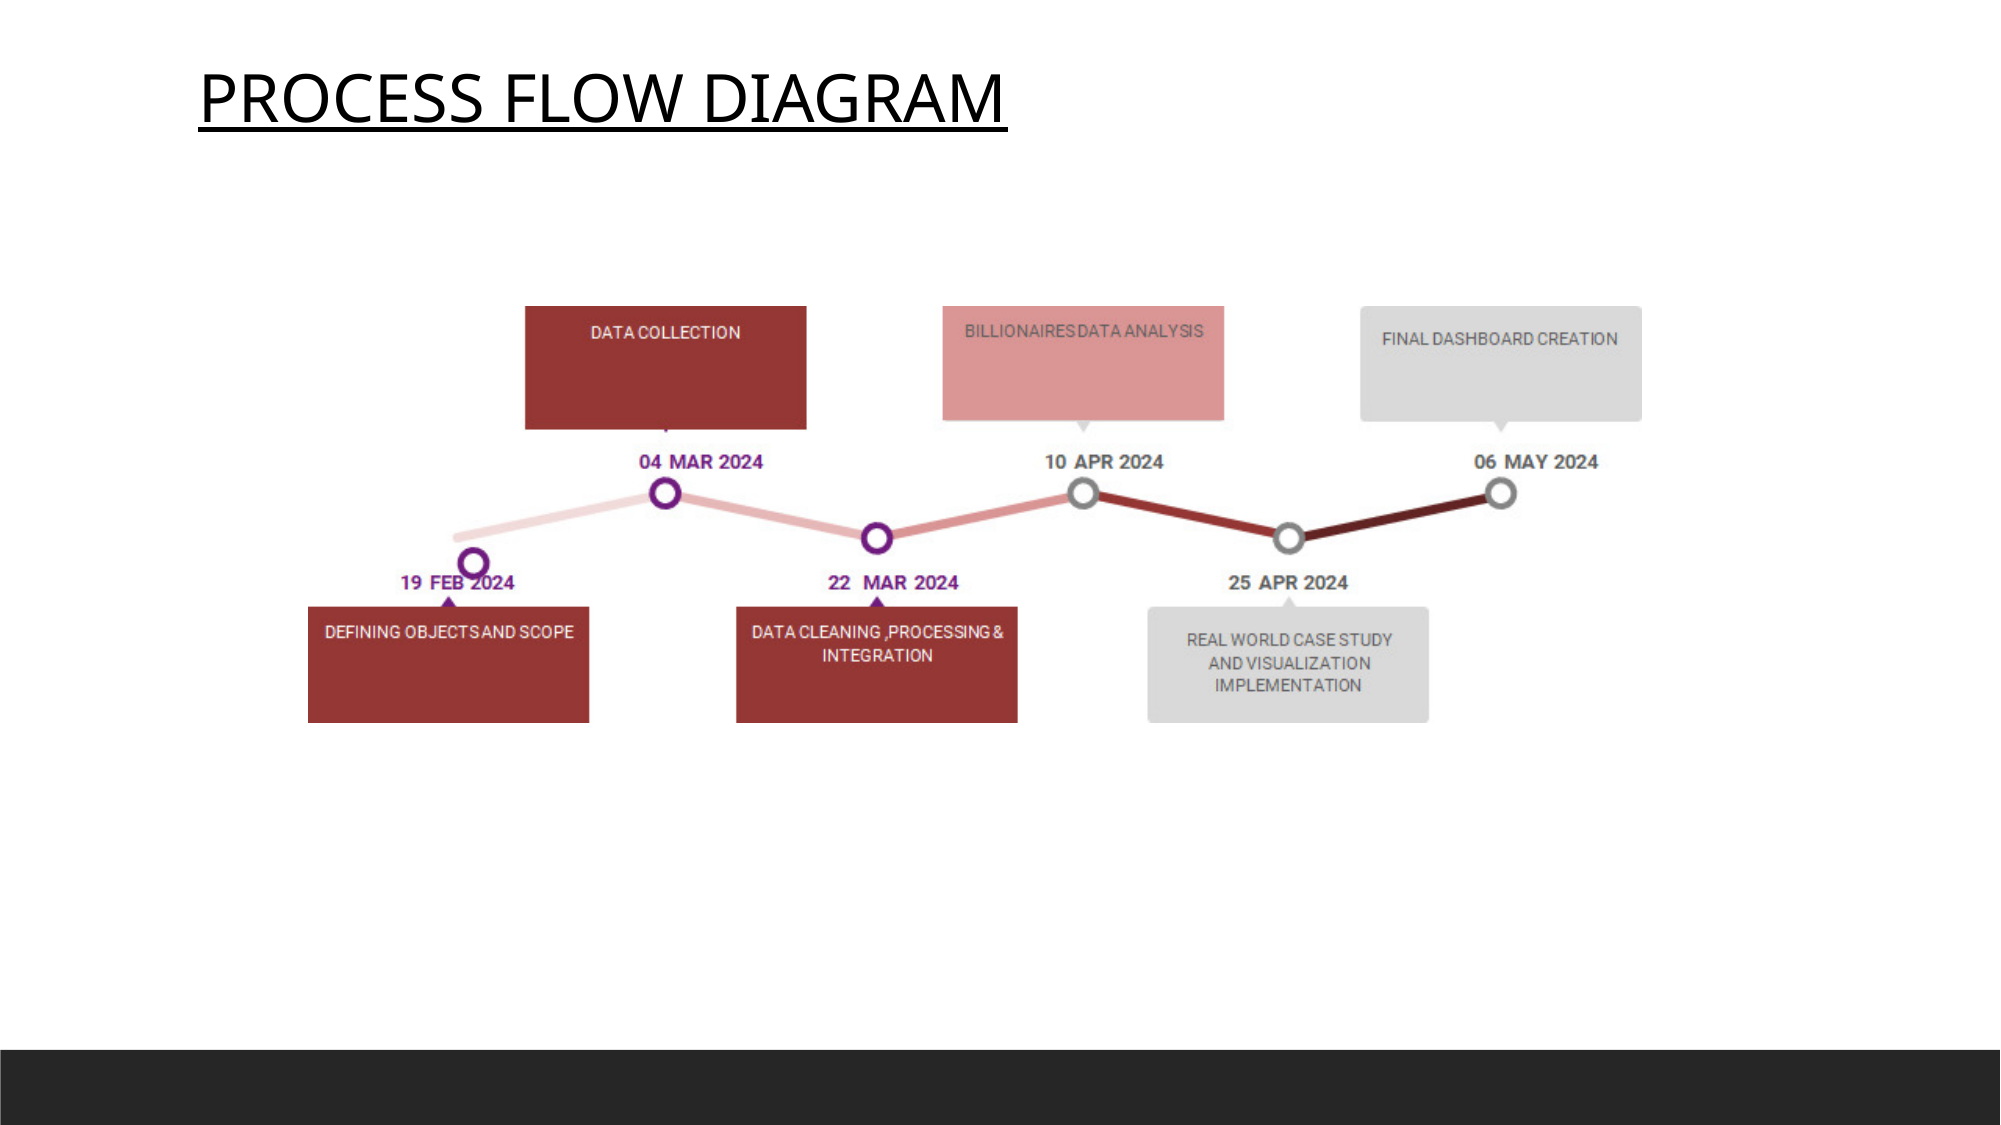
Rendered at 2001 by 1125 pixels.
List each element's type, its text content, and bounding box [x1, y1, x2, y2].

text_box PROCESS FLOW DIAGRAM [183, 48, 1354, 144]
picture [308, 306, 1643, 723]
